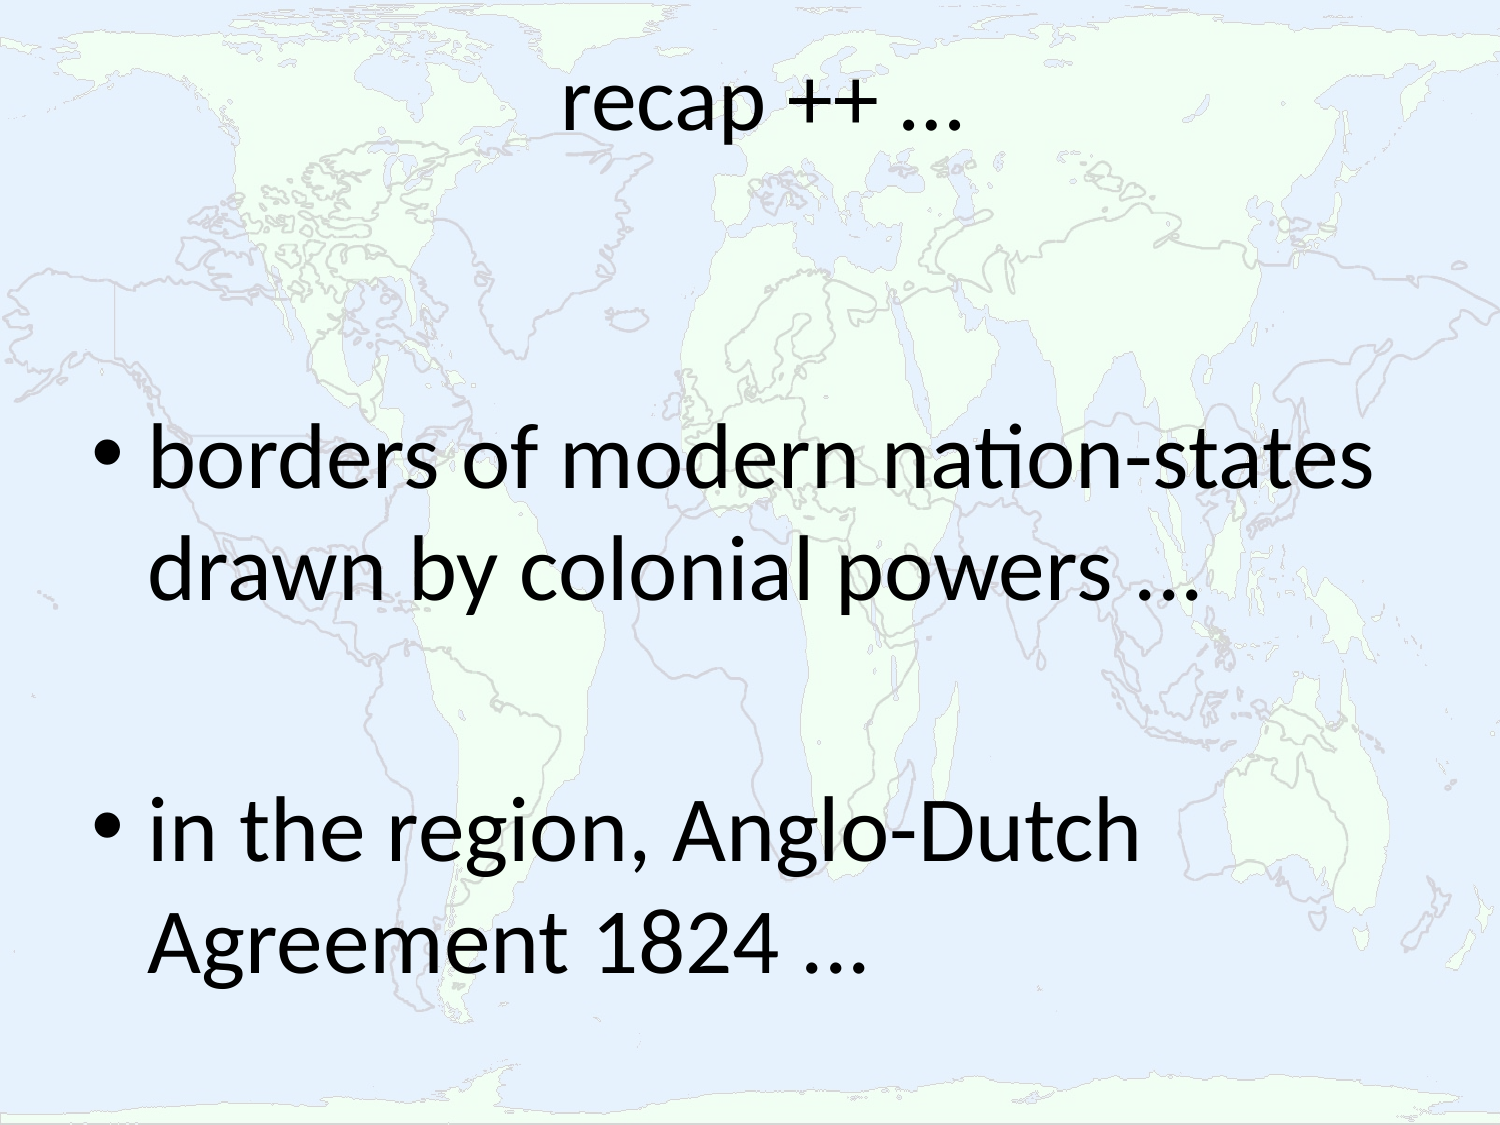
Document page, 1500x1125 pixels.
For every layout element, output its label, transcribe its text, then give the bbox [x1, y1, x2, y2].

title recap ++ … [76, 0, 1427, 188]
list borders of modern nation-states drawn by colonial powers ... in the region, Anglo-Dutch Agreement 1824 ... [76, 243, 1427, 1035]
